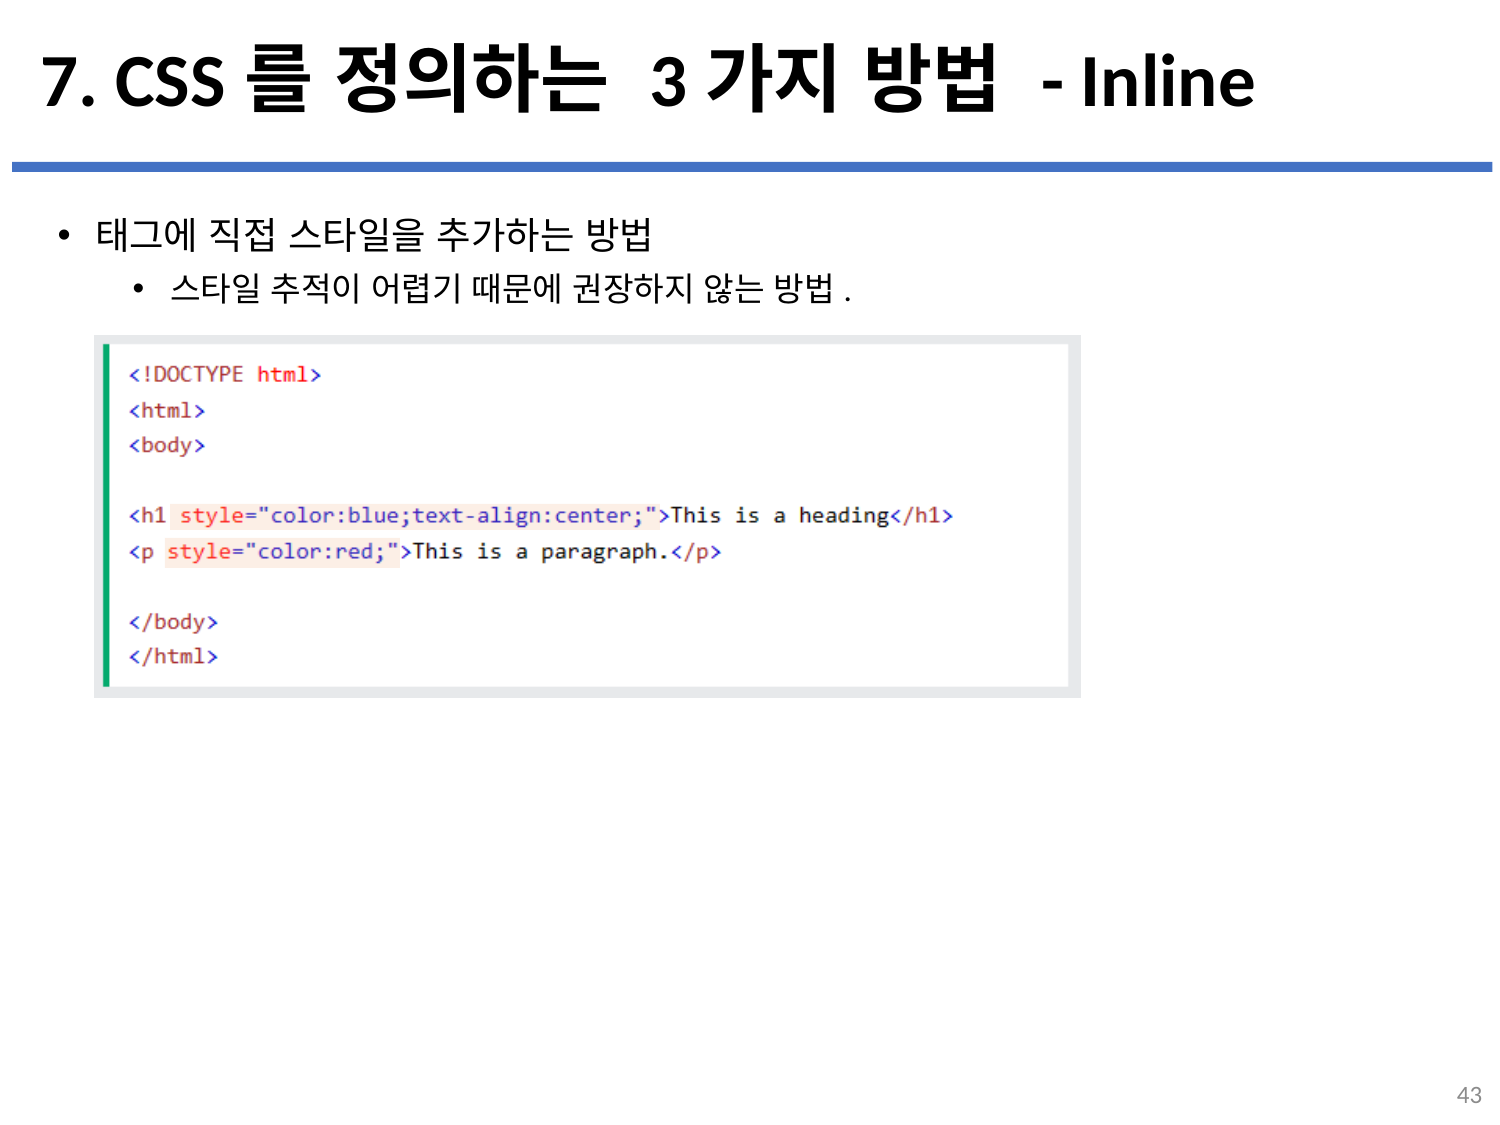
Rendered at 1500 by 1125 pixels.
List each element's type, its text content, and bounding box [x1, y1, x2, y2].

slide_number 43 [1159, 1063, 1498, 1124]
title 7. CSS를 정의하는 3가지 방법 - Inline [25, 32, 1475, 132]
picture [94, 335, 1081, 699]
list 태그에 직접 스타일을 추가하는 방법 스타일 추적이 어렵기 때문에 권장하지 않는 방법. [42, 204, 1453, 1104]
